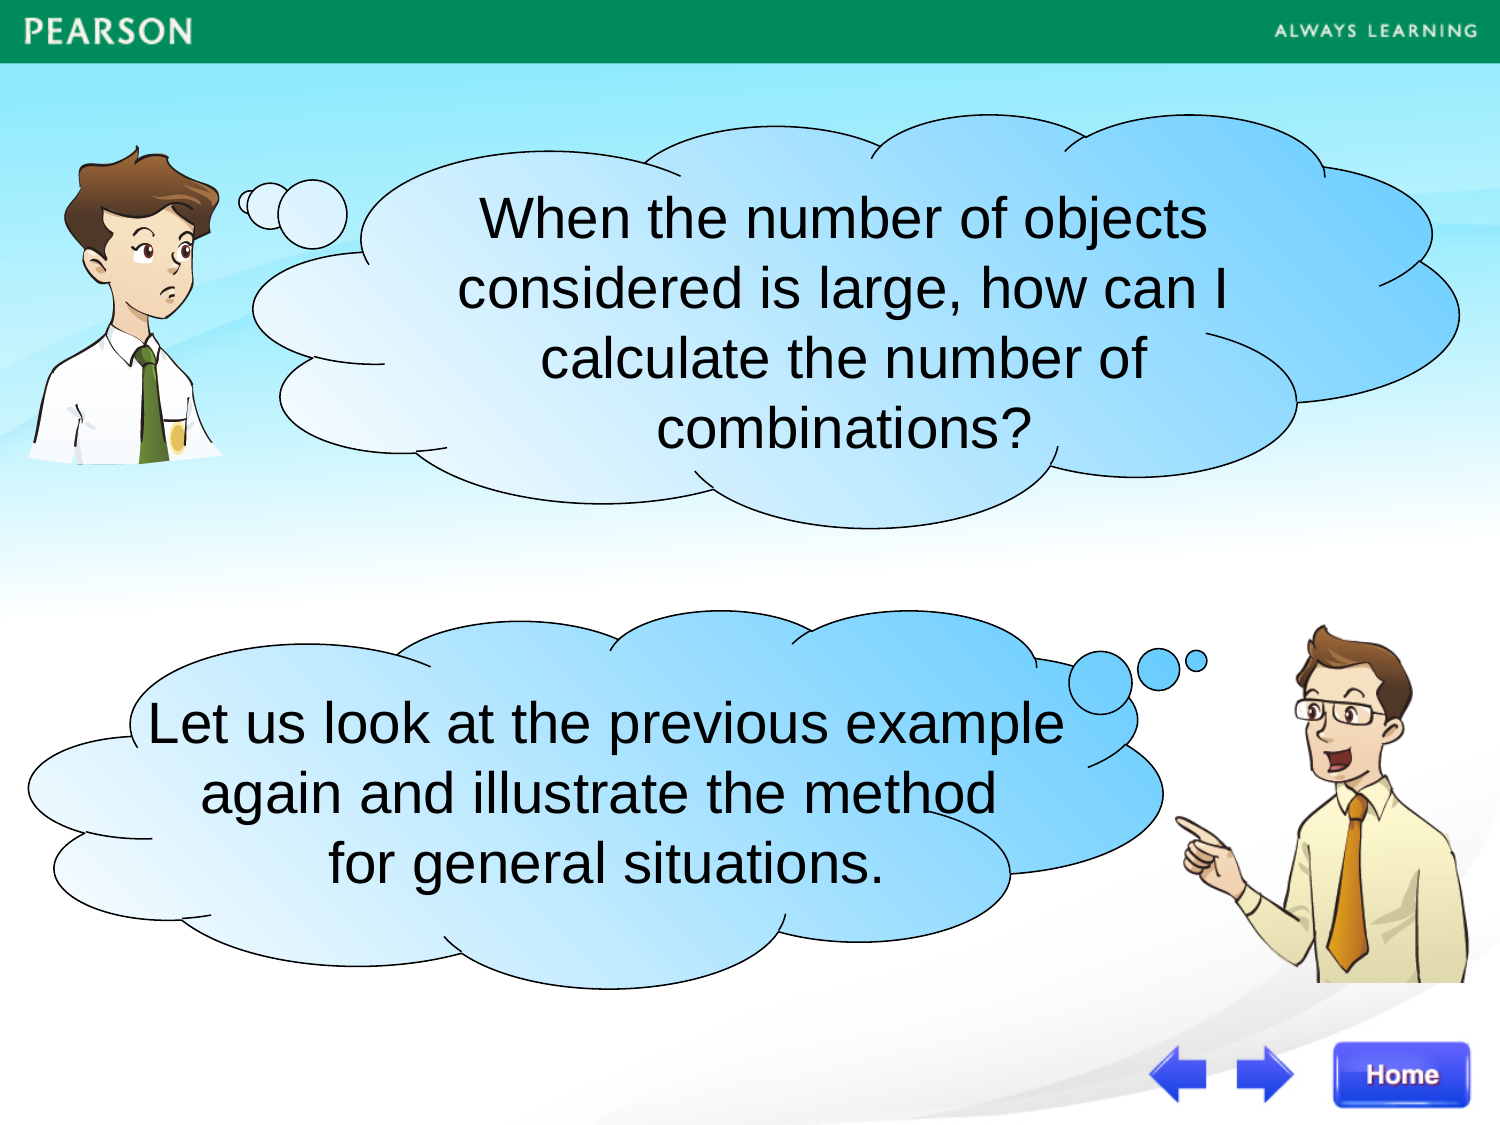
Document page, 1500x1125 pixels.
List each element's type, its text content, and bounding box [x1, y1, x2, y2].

picture [0, 0, 1500, 1125]
text_box [438, 468, 1049, 529]
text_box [29, 597, 1483, 988]
text_box When the number of objects considered is large, how can I calculate the number of combinations? [348, 172, 1341, 468]
text_box [341, 253, 348, 448]
text_box [1057, 468, 1214, 478]
text_box [341, 195, 347, 234]
text_box [427, 114, 1460, 398]
